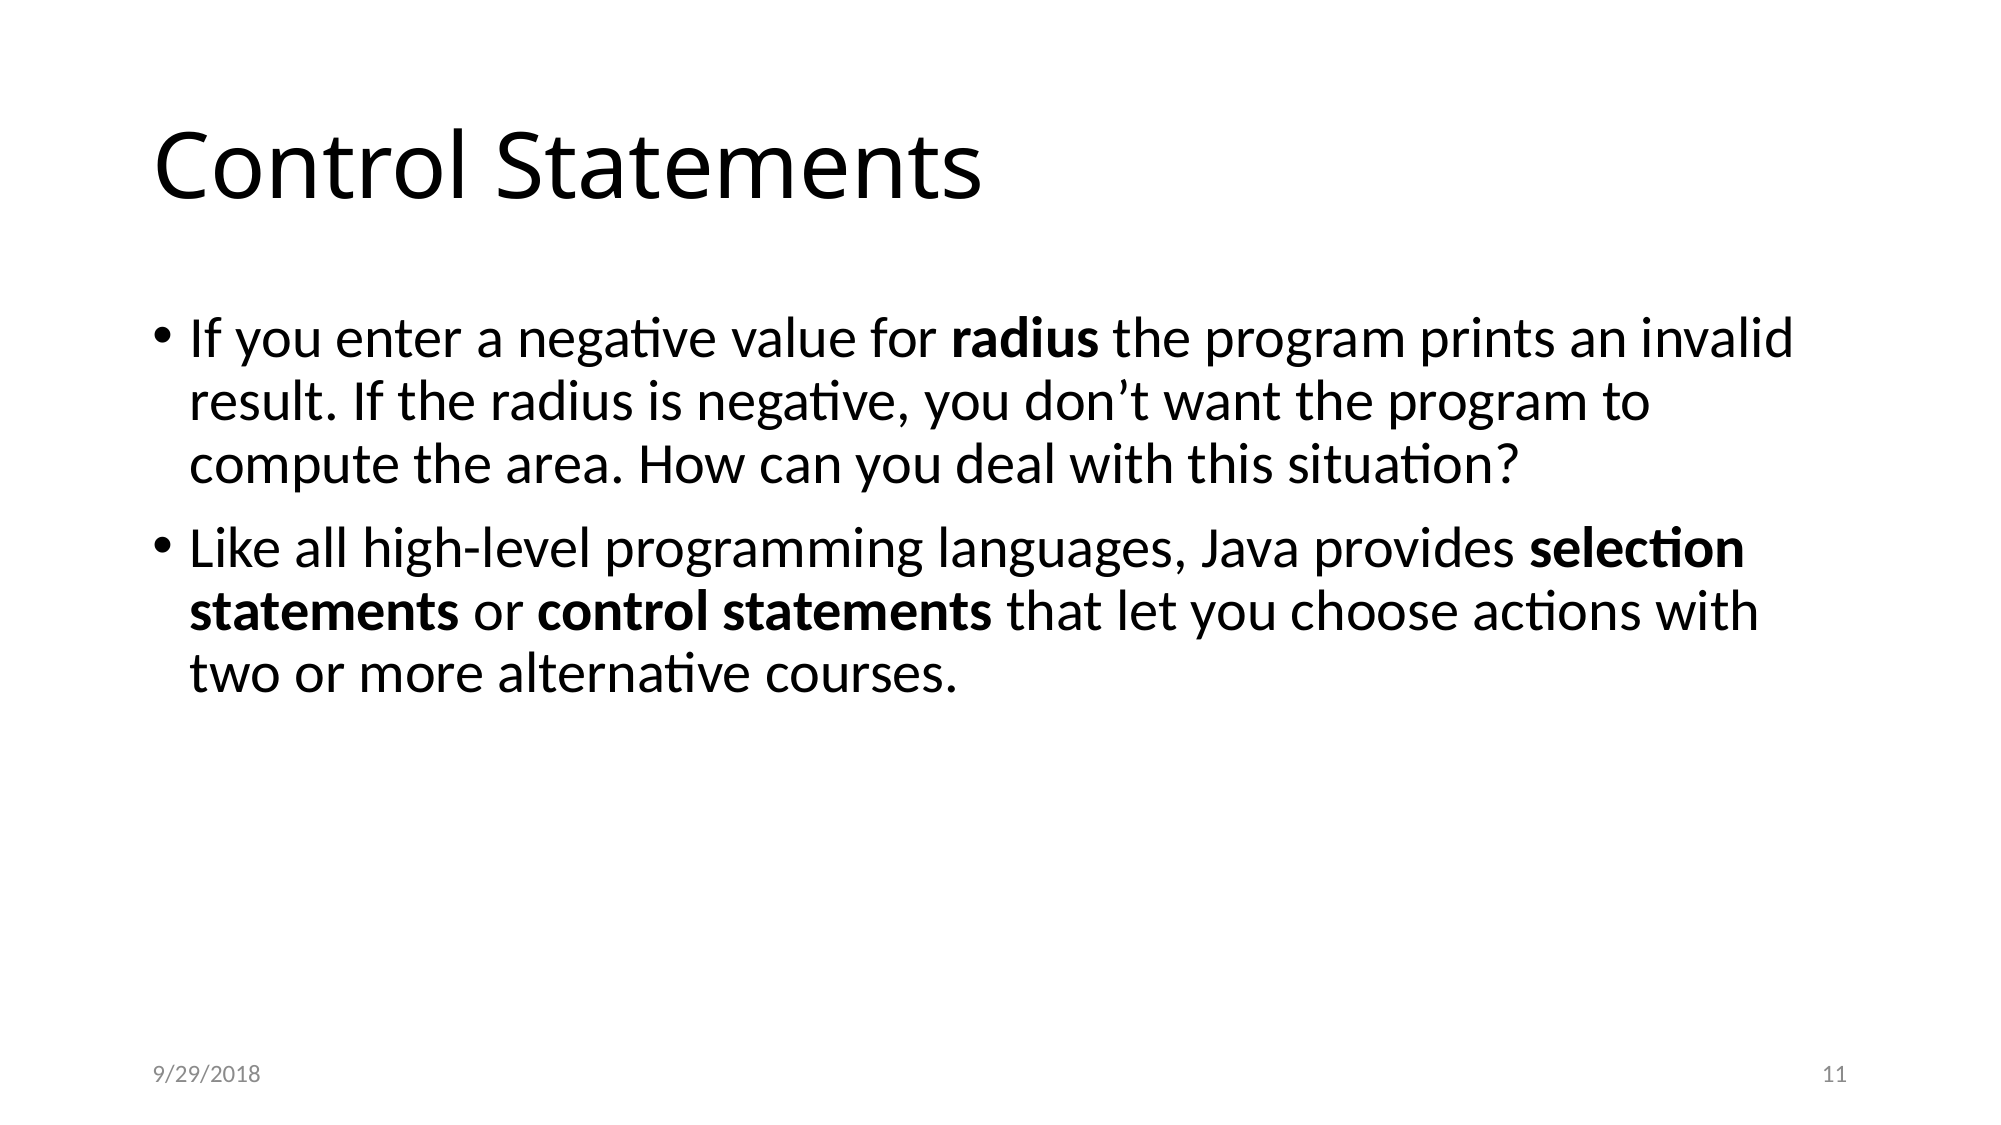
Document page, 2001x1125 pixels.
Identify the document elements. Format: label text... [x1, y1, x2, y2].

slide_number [137, 1042, 588, 1103]
title Control Statements [137, 59, 1863, 278]
list If you enter a negative value for radius the program prints an invalid result. If the radius is negative, you don’t want the program to compute the area. How can you deal with this situation? Like all high-level programming languages, Java provides selection statements or control statements that let you choose actions with two or more alternative courses. [137, 299, 1863, 1014]
slide_number 11 [1412, 1042, 1863, 1103]
